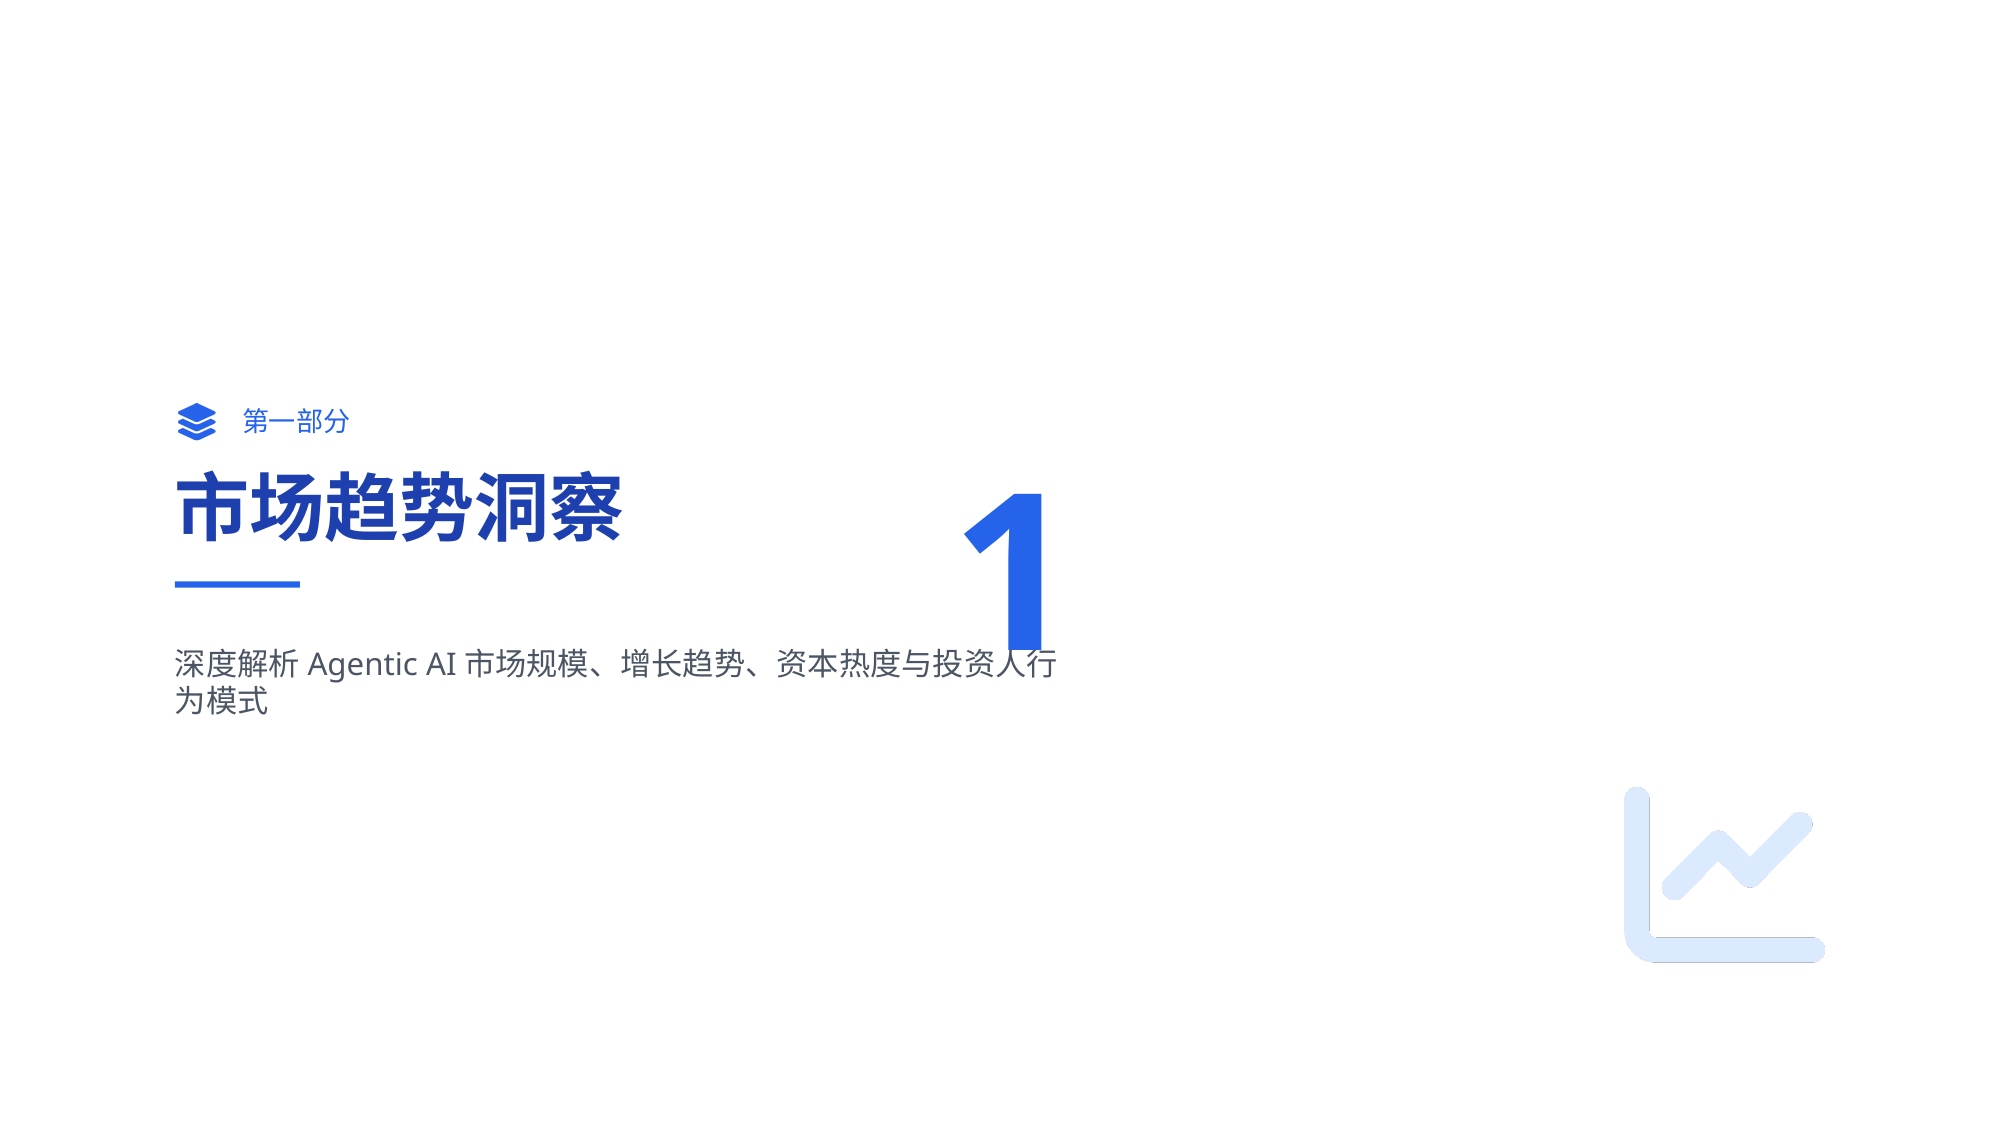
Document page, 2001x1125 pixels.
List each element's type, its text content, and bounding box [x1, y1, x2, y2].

picture [1624, 774, 1825, 975]
text_box [174, 581, 300, 588]
text_box 市场趋势洞察 [174, 459, 683, 552]
text_box 1 [951, 429, 1213, 696]
picture [174, 403, 218, 441]
text_box 第一部分 [242, 404, 383, 438]
text_box 深度解析Agentic AI市场规模、增长趋势、资本热度与投资人行为模式 [175, 640, 1071, 722]
